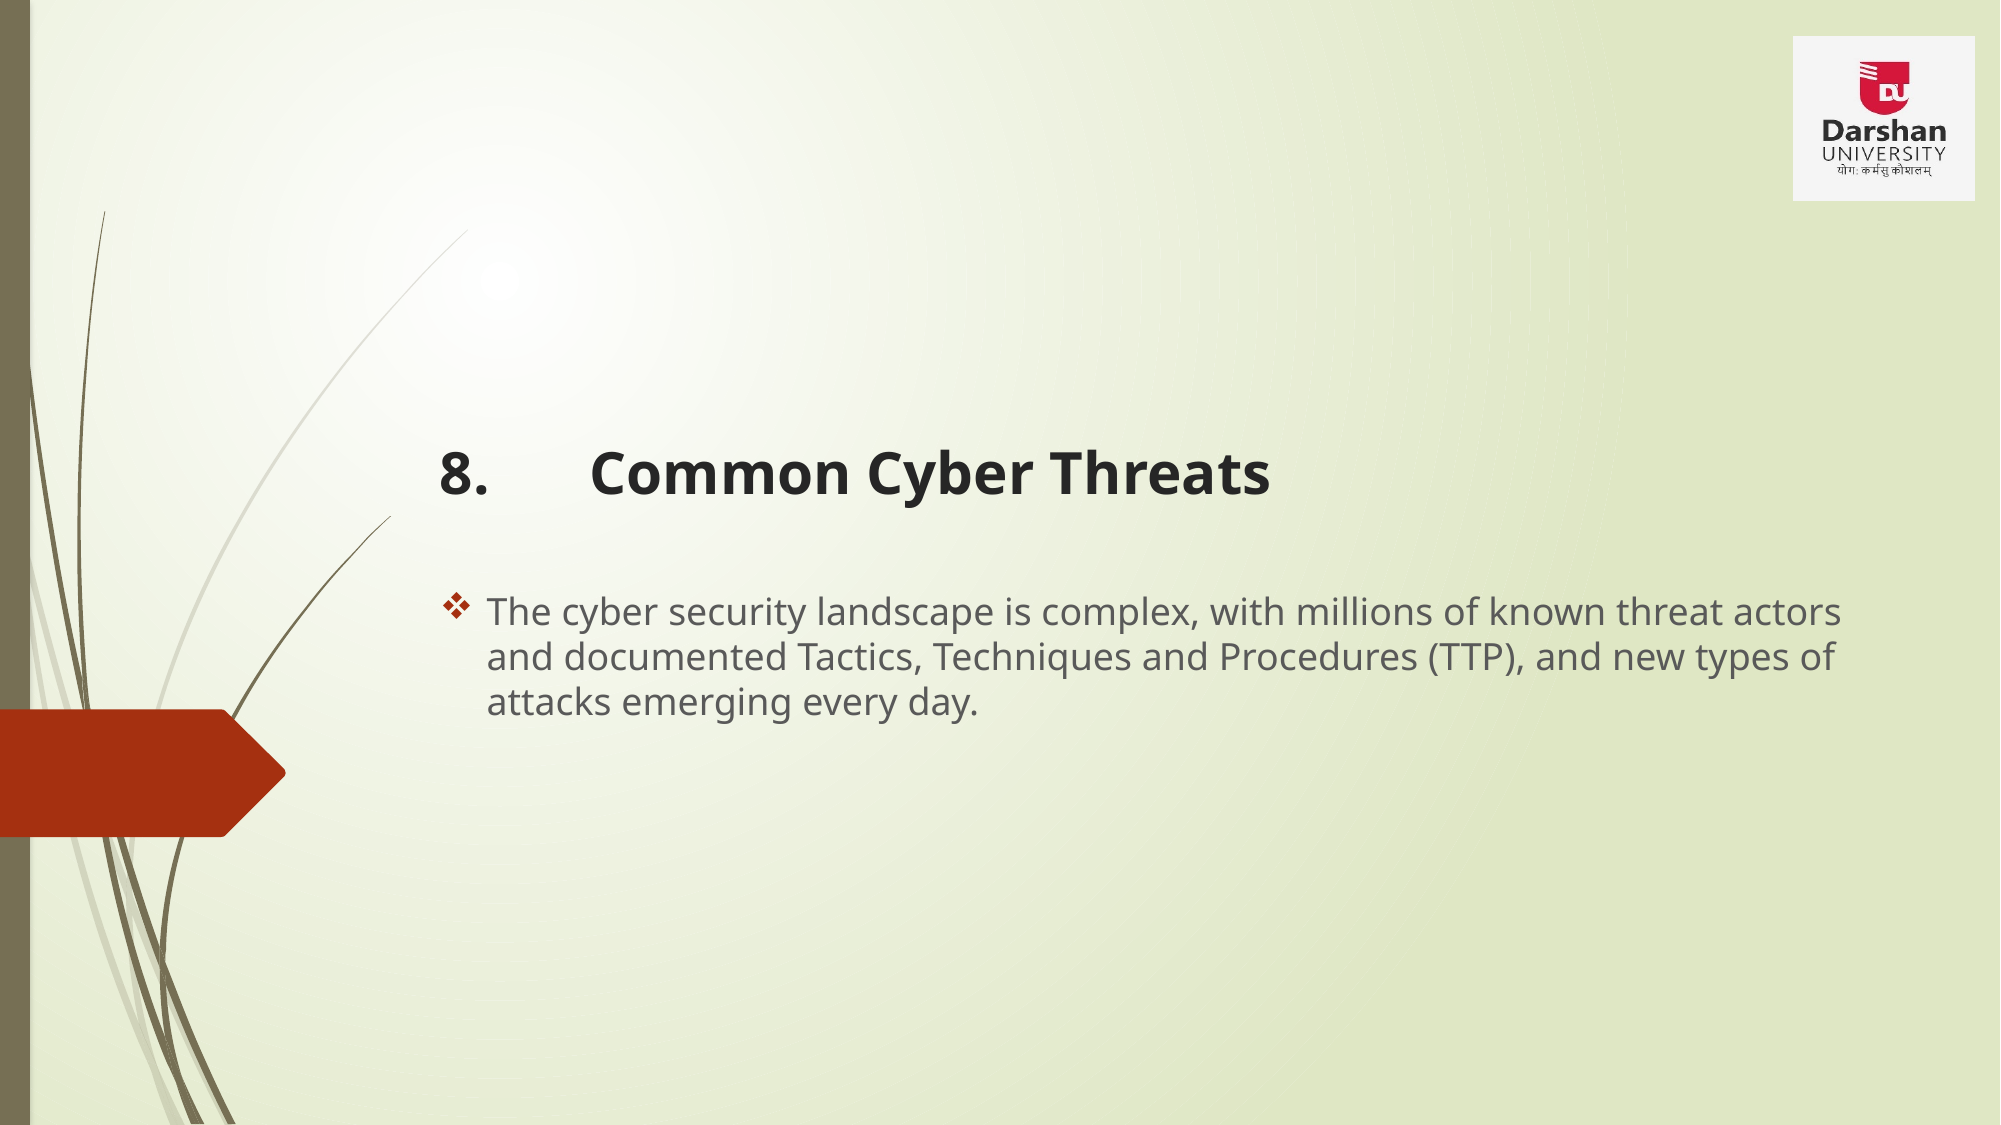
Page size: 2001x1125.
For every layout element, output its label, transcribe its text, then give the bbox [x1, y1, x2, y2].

title Common Cyber Threats [424, 412, 1888, 580]
picture [1793, 36, 1975, 201]
subtitle The cyber security landscape is complex, with millions of known threat actors and documented Tactics, Techniques and Procedures (TTP), and new types of attacks emerging every day. [424, 580, 1888, 969]
